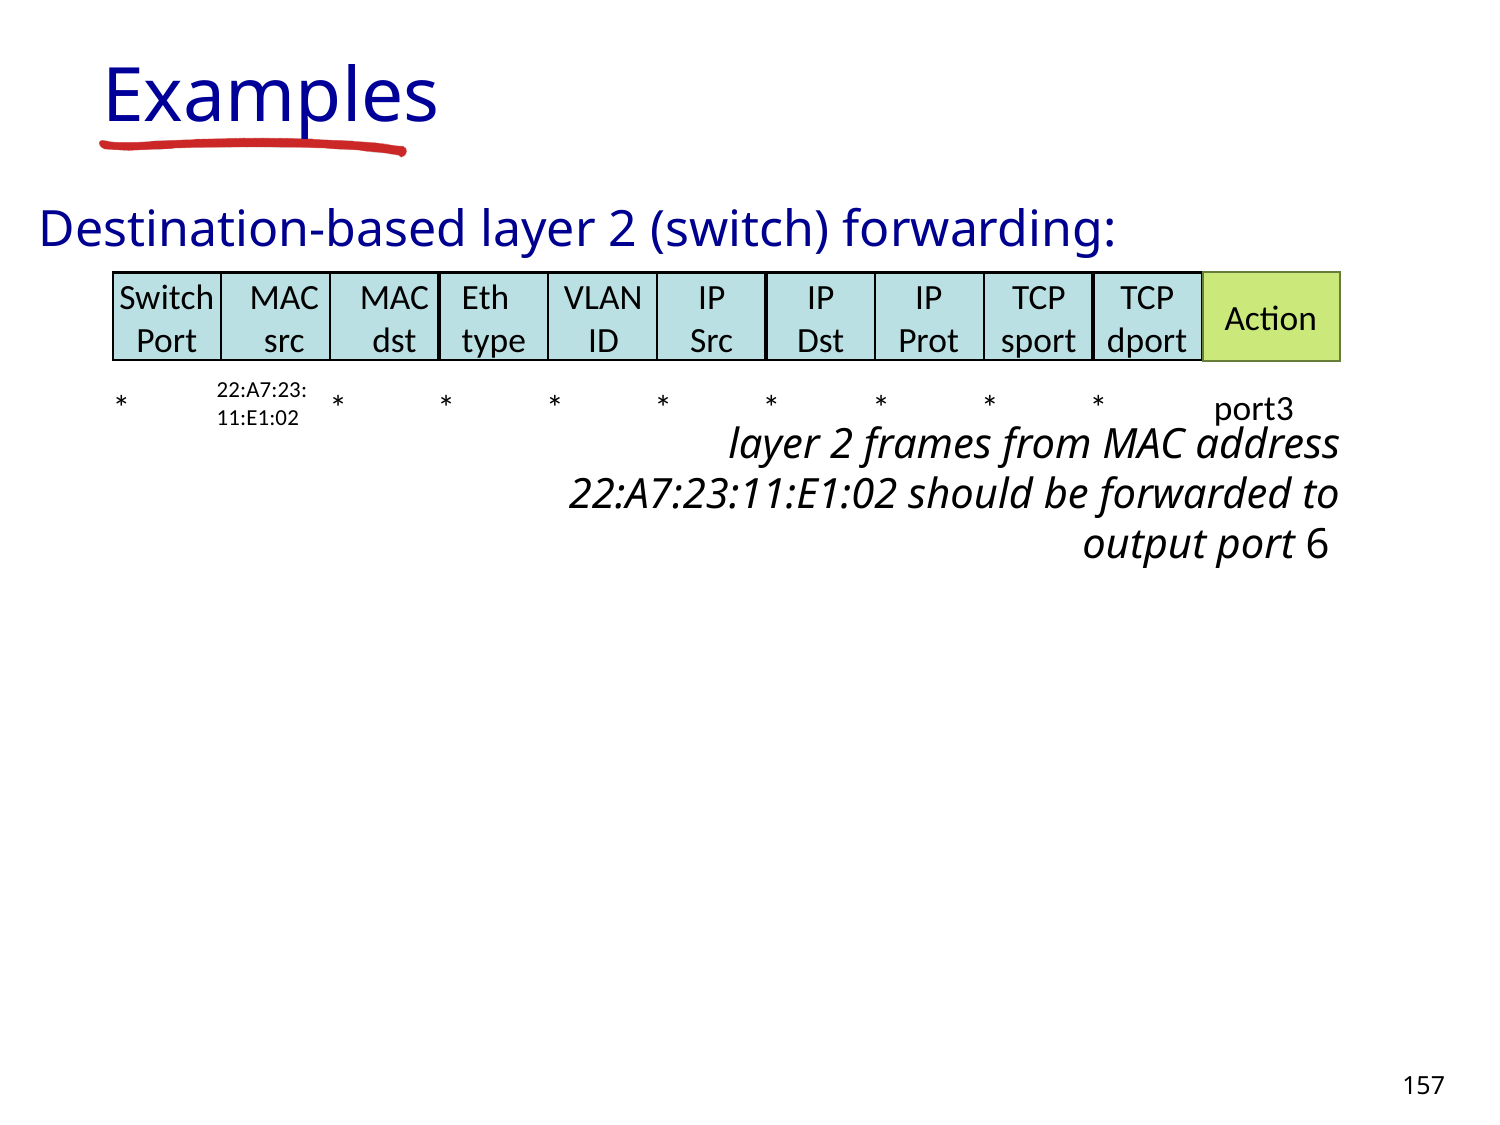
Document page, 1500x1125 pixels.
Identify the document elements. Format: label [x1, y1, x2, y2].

slide_number [1386, 1061, 1480, 1108]
text_box [329, 379, 1341, 568]
picture [97, 133, 410, 162]
text_box [87, 0, 549, 186]
text_box [112, 269, 1341, 364]
text_box [38, 196, 1118, 257]
text_box [112, 377, 325, 432]
